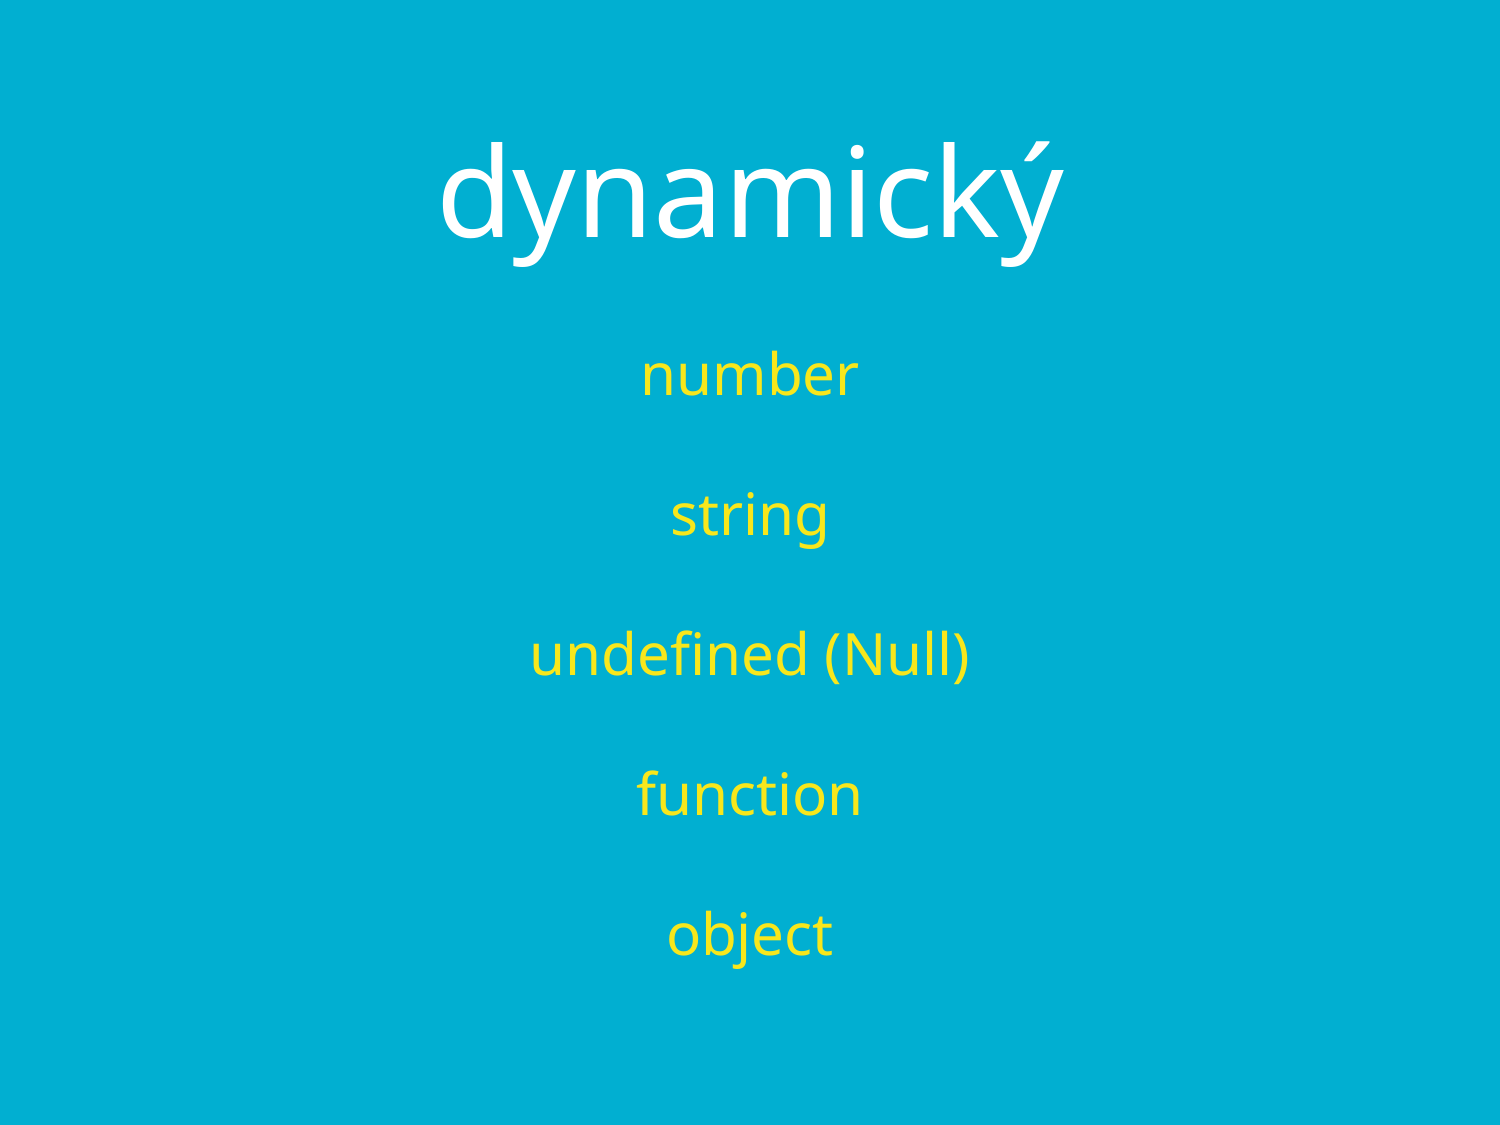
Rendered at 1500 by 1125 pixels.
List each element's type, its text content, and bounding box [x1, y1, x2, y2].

text_box dynamický [421, 105, 1079, 270]
text_box number string undefined (Null) function object [515, 330, 985, 975]
